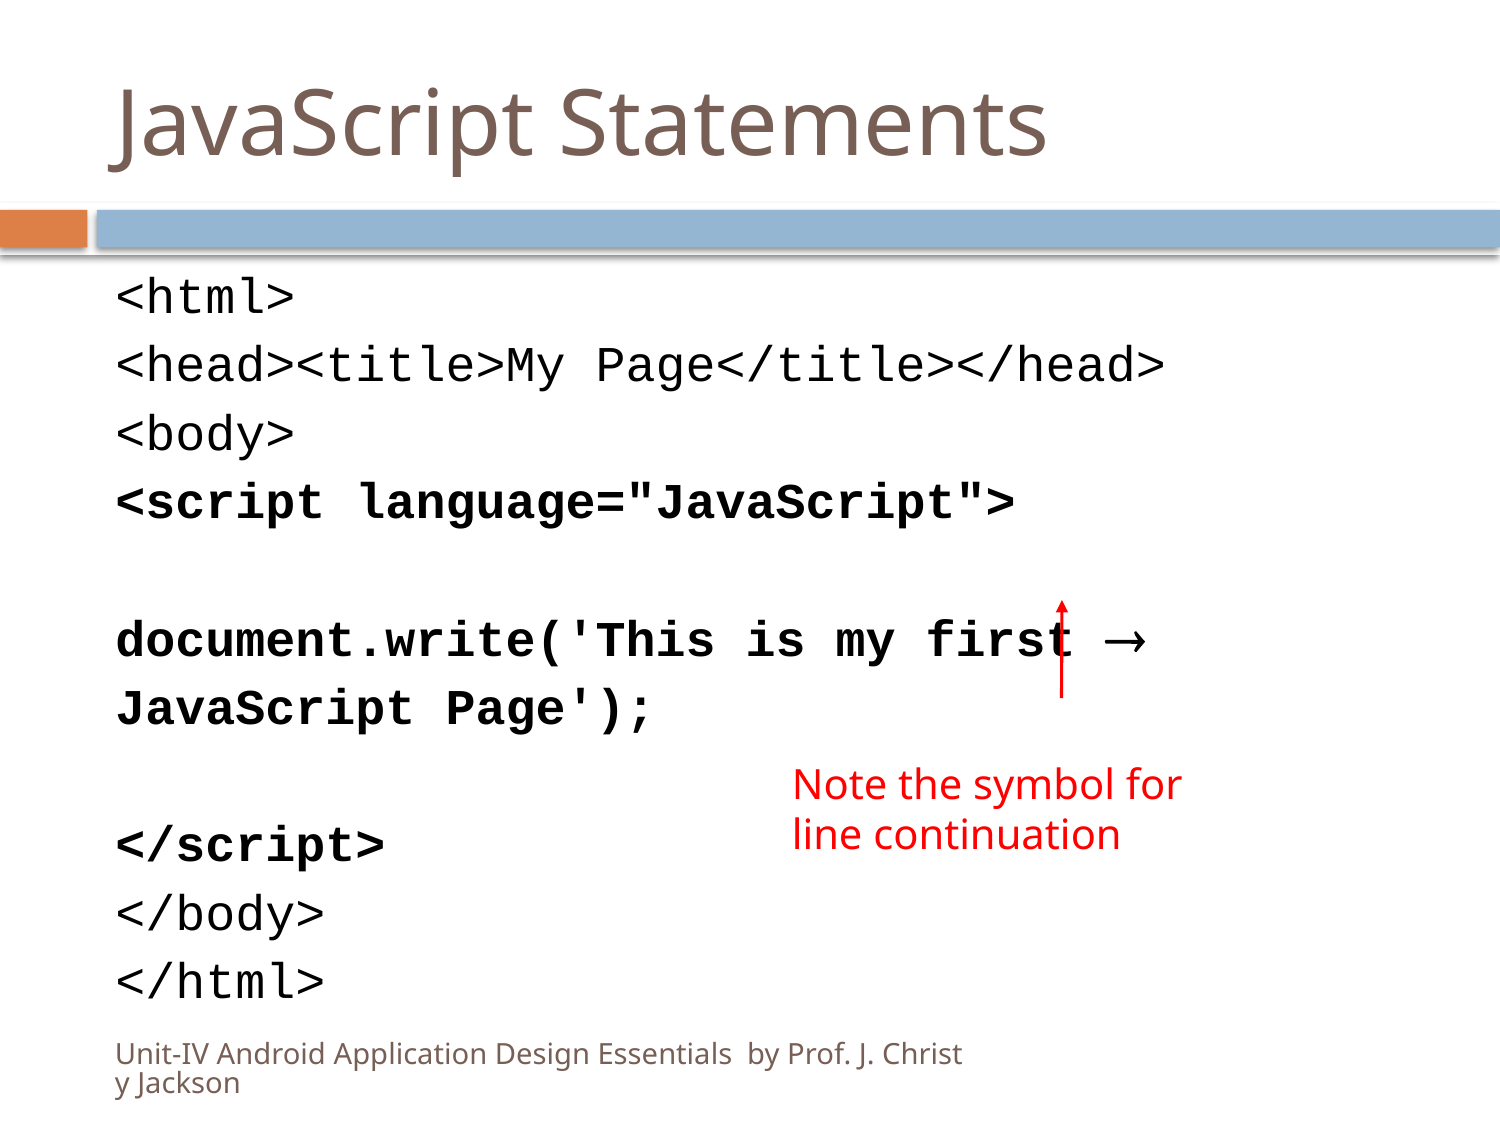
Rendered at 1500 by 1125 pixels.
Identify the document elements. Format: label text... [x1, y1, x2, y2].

title JavaScript Statements [100, 37, 1438, 200]
text_box Note the symbol for line continuation [776, 749, 1209, 866]
list <html> <head><title>My Page</title></head> <body> <script language="JavaScript"> document.write('This is my first  JavaScript Page'); </script> </body> </html> [100, 262, 1438, 1005]
footer Unit-IV Android Application Design Essentials by Prof. J. Christy Jackson [99, 1025, 990, 1085]
text_box [1055, 600, 1069, 699]
